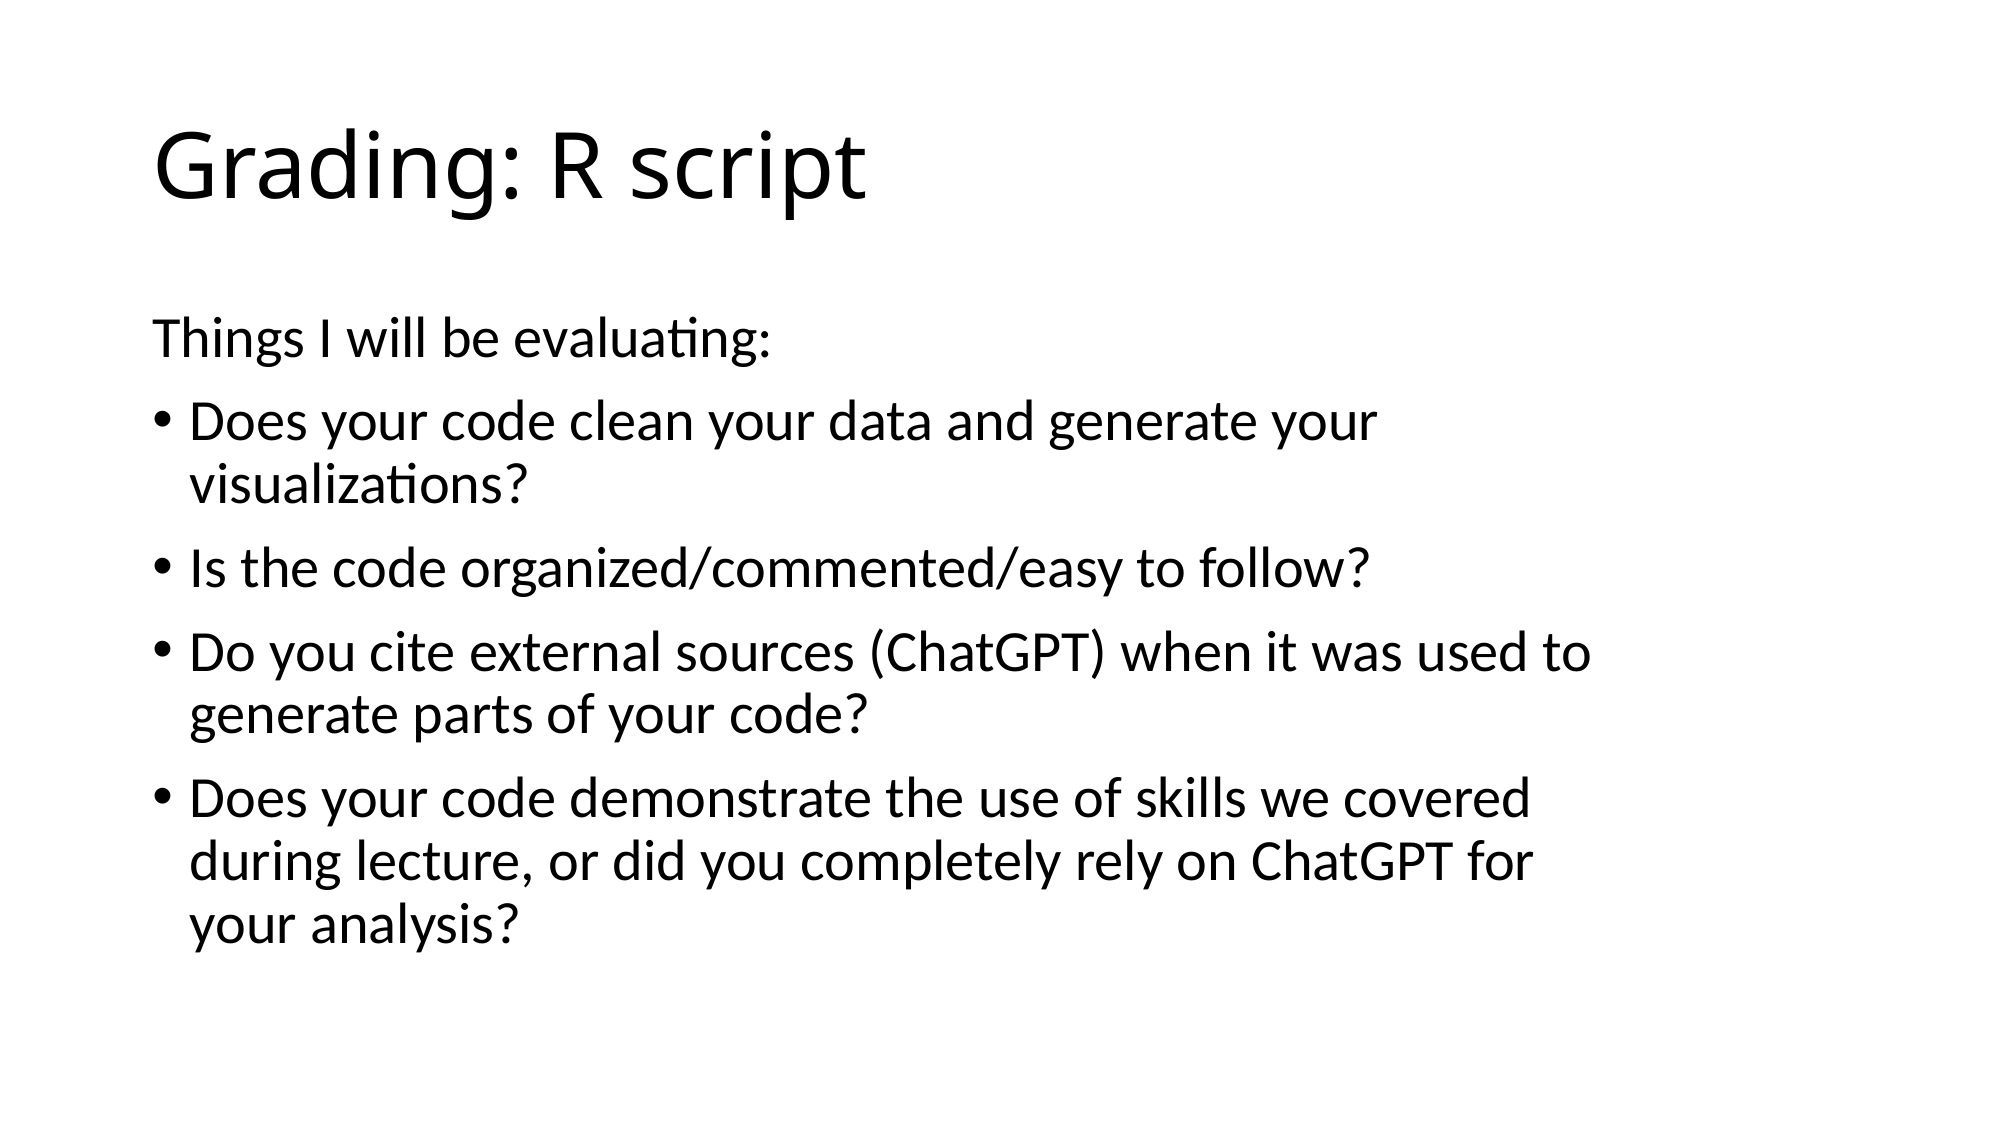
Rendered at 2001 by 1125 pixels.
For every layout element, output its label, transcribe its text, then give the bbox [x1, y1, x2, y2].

title Grading: R script [137, 59, 1863, 278]
list Things I will be evaluating: Does your code clean your data and generate your visualizations? Is the code organized/commented/easy to follow? Do you cite external sources (ChatGPT) when it was used to generate parts of your code? Does your code demonstrate the use of skills we covered during lecture, or did you completely rely on ChatGPT for your analysis? [137, 299, 1631, 1014]
